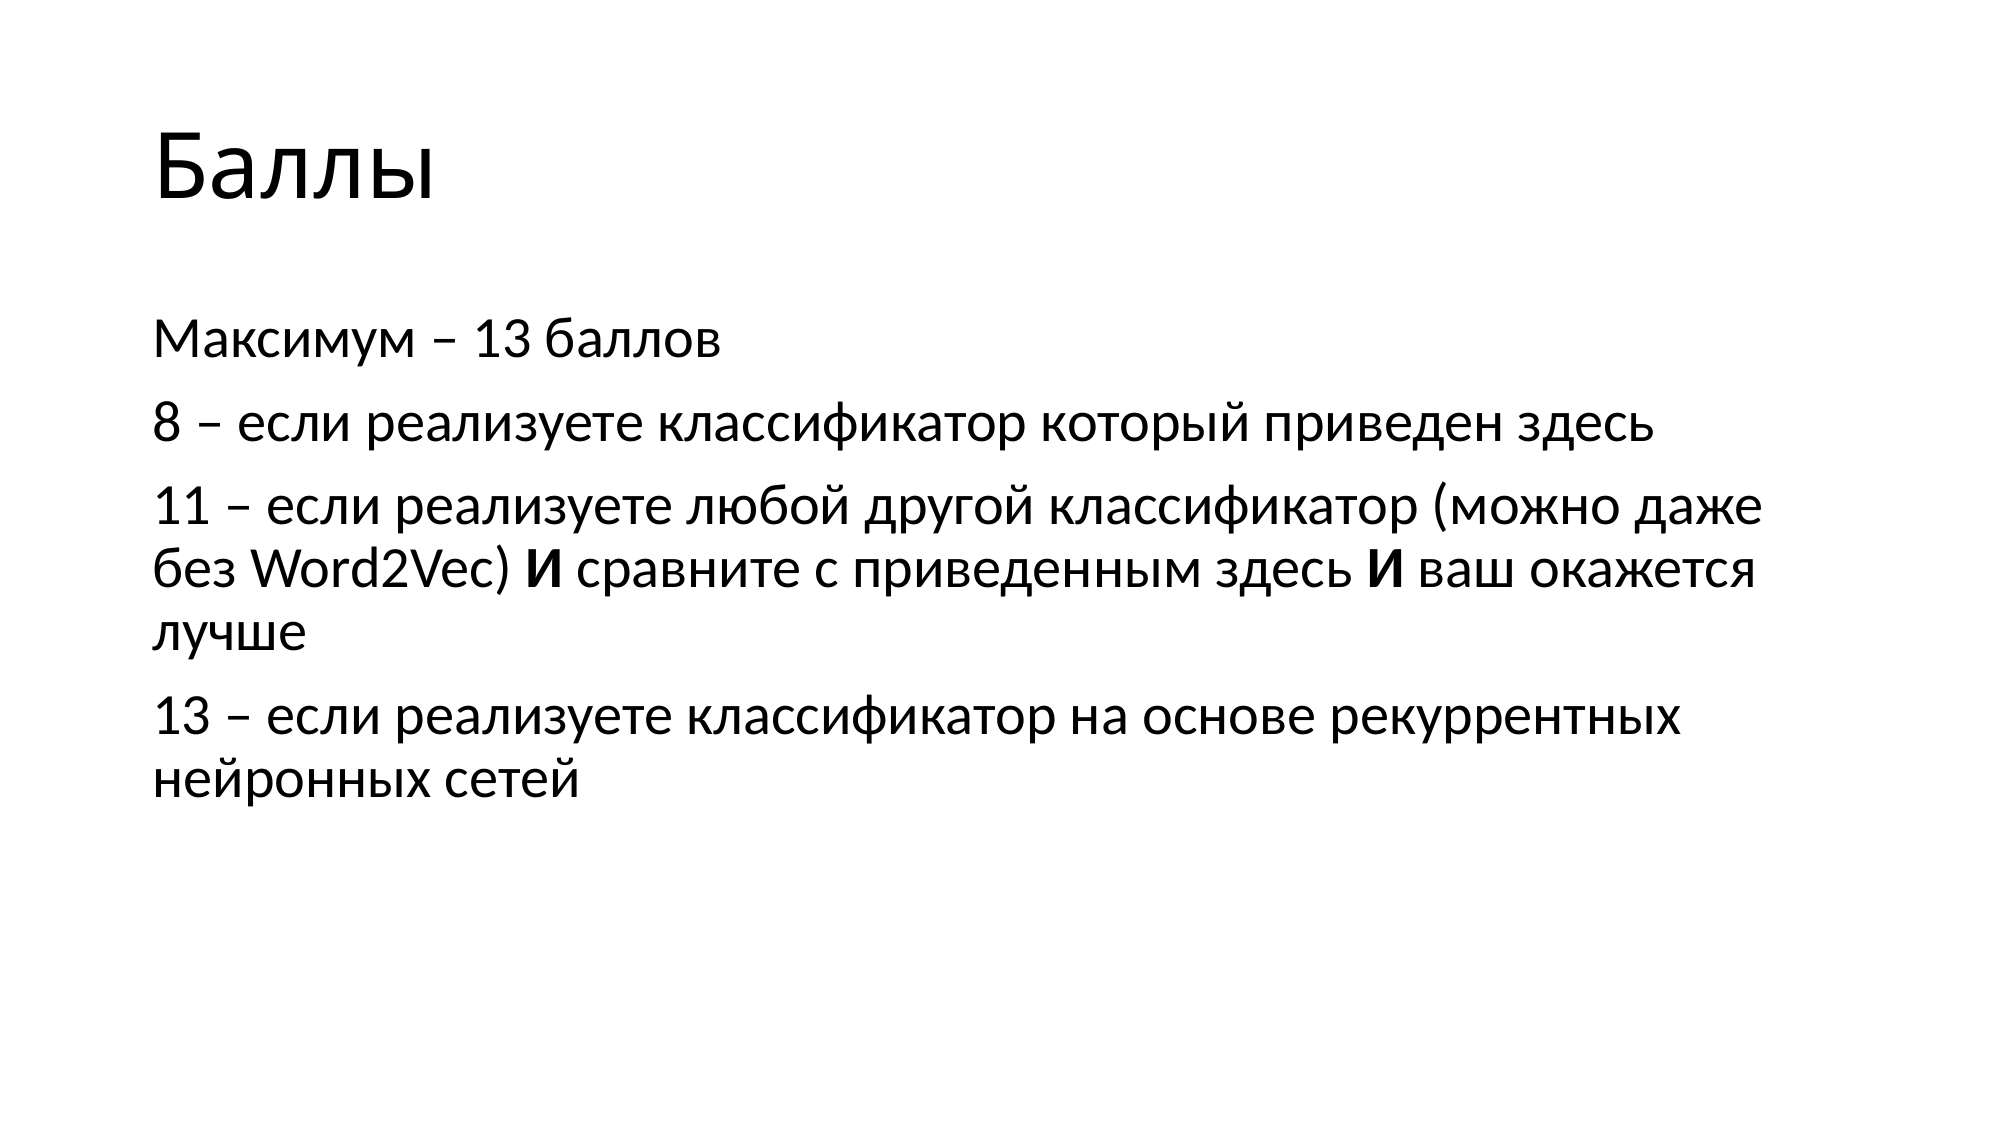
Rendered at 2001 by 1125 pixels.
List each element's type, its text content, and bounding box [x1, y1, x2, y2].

list Максимум – 13 баллов 8 – если реализуете классификатор который приведен здесь 11 – если реализуете любой другой классификатор (можно даже без Word2Vec) И сравните с приведенным здесь И ваш окажется лучше 13 – если реализуете классификатор на основе рекуррентных нейронных сетей [137, 299, 1863, 1014]
title Баллы [137, 59, 1863, 278]
